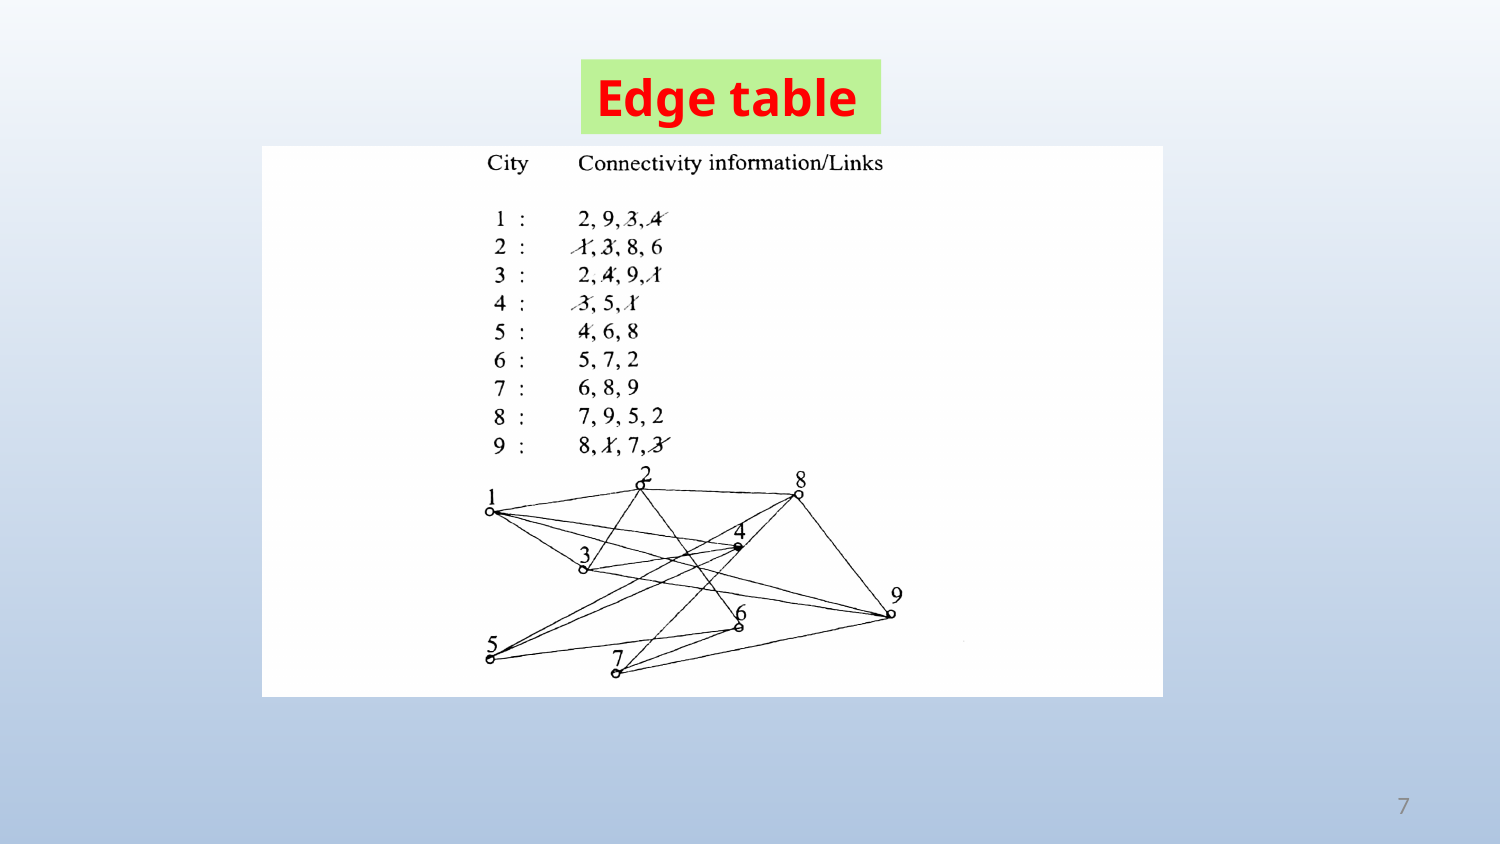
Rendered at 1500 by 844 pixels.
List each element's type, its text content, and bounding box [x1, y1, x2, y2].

slide_number 7 [1074, 782, 1425, 827]
picture [262, 146, 1163, 698]
text_box Edge table [579, 57, 883, 136]
